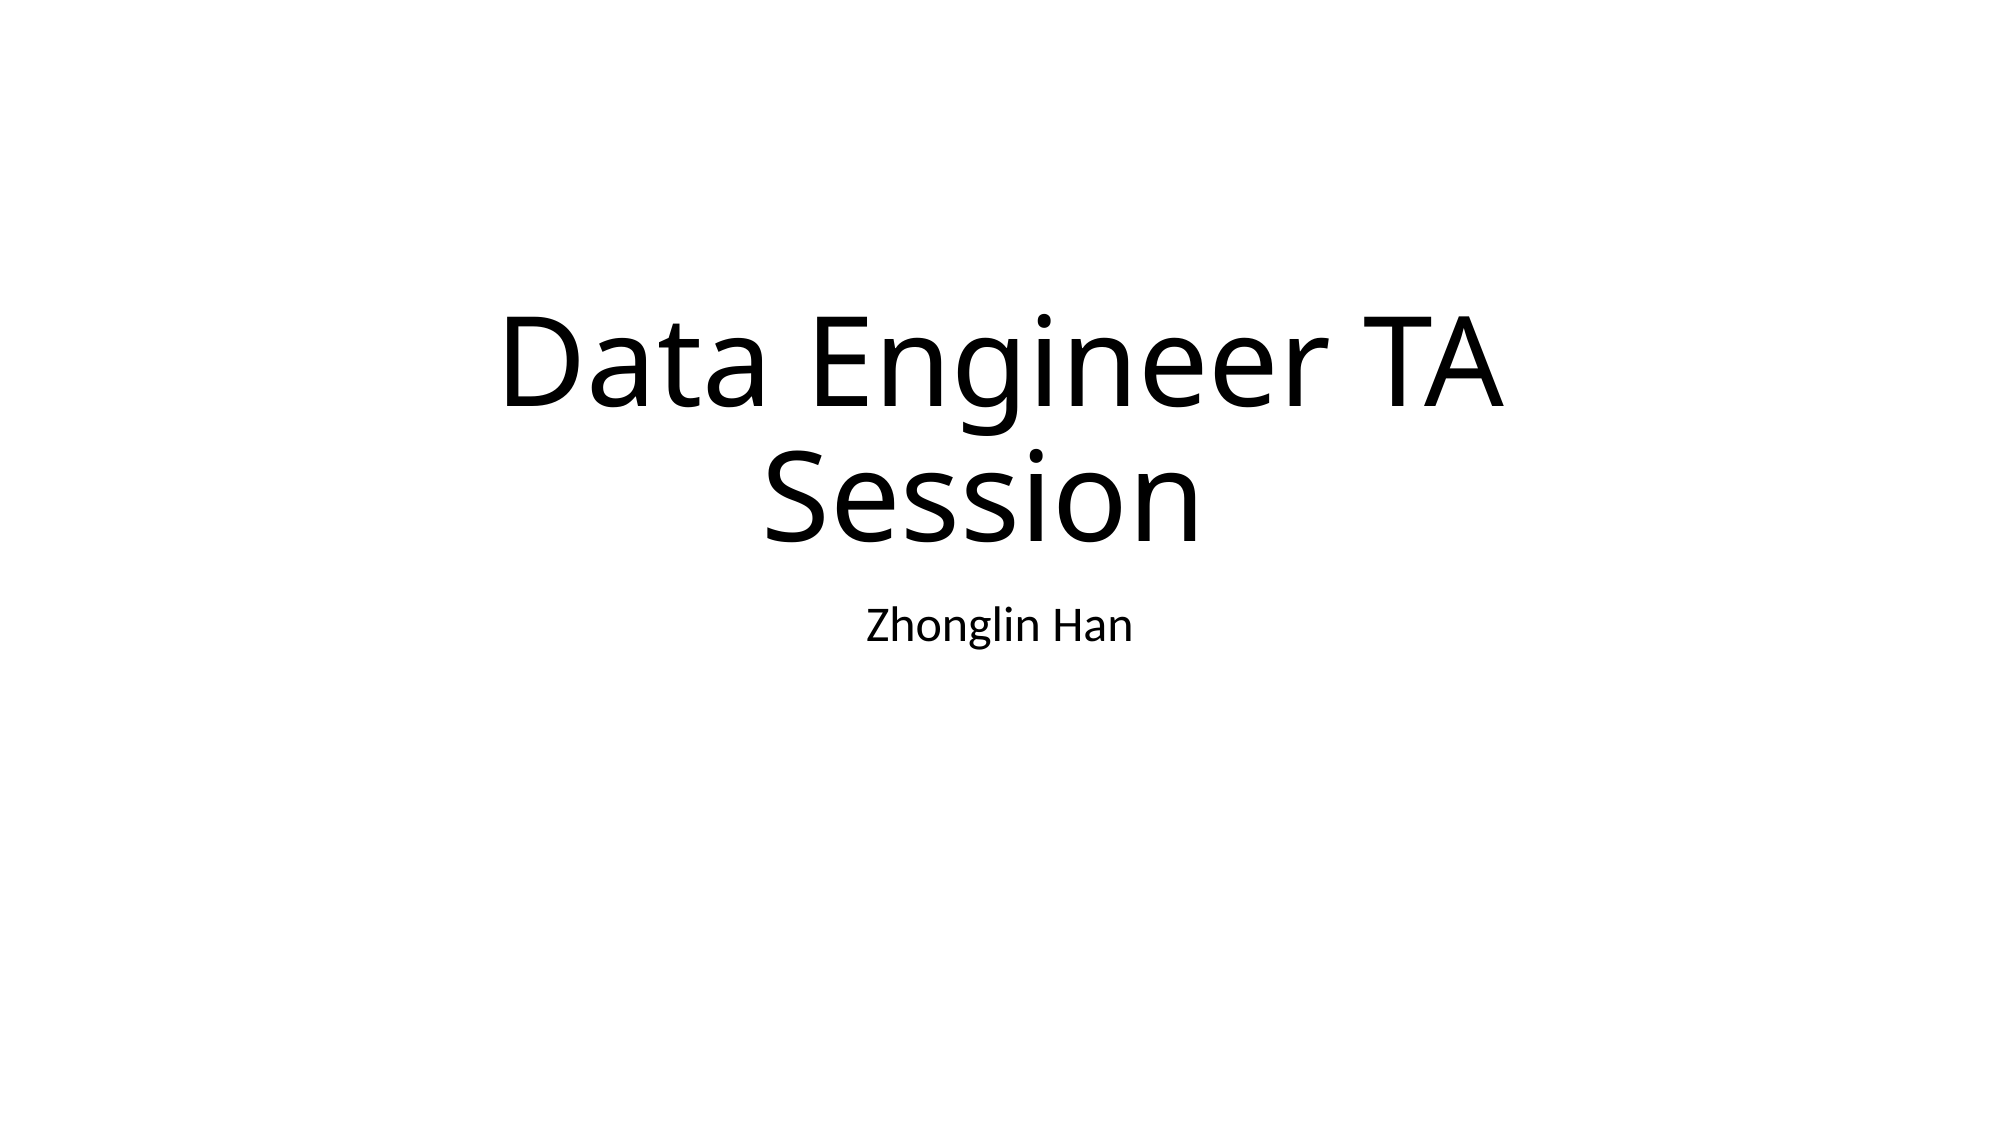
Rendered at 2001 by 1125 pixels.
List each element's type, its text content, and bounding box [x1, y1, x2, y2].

title Data Engineer TA Session [249, 184, 1750, 576]
subtitle Zhonglin Han [249, 590, 1750, 863]
